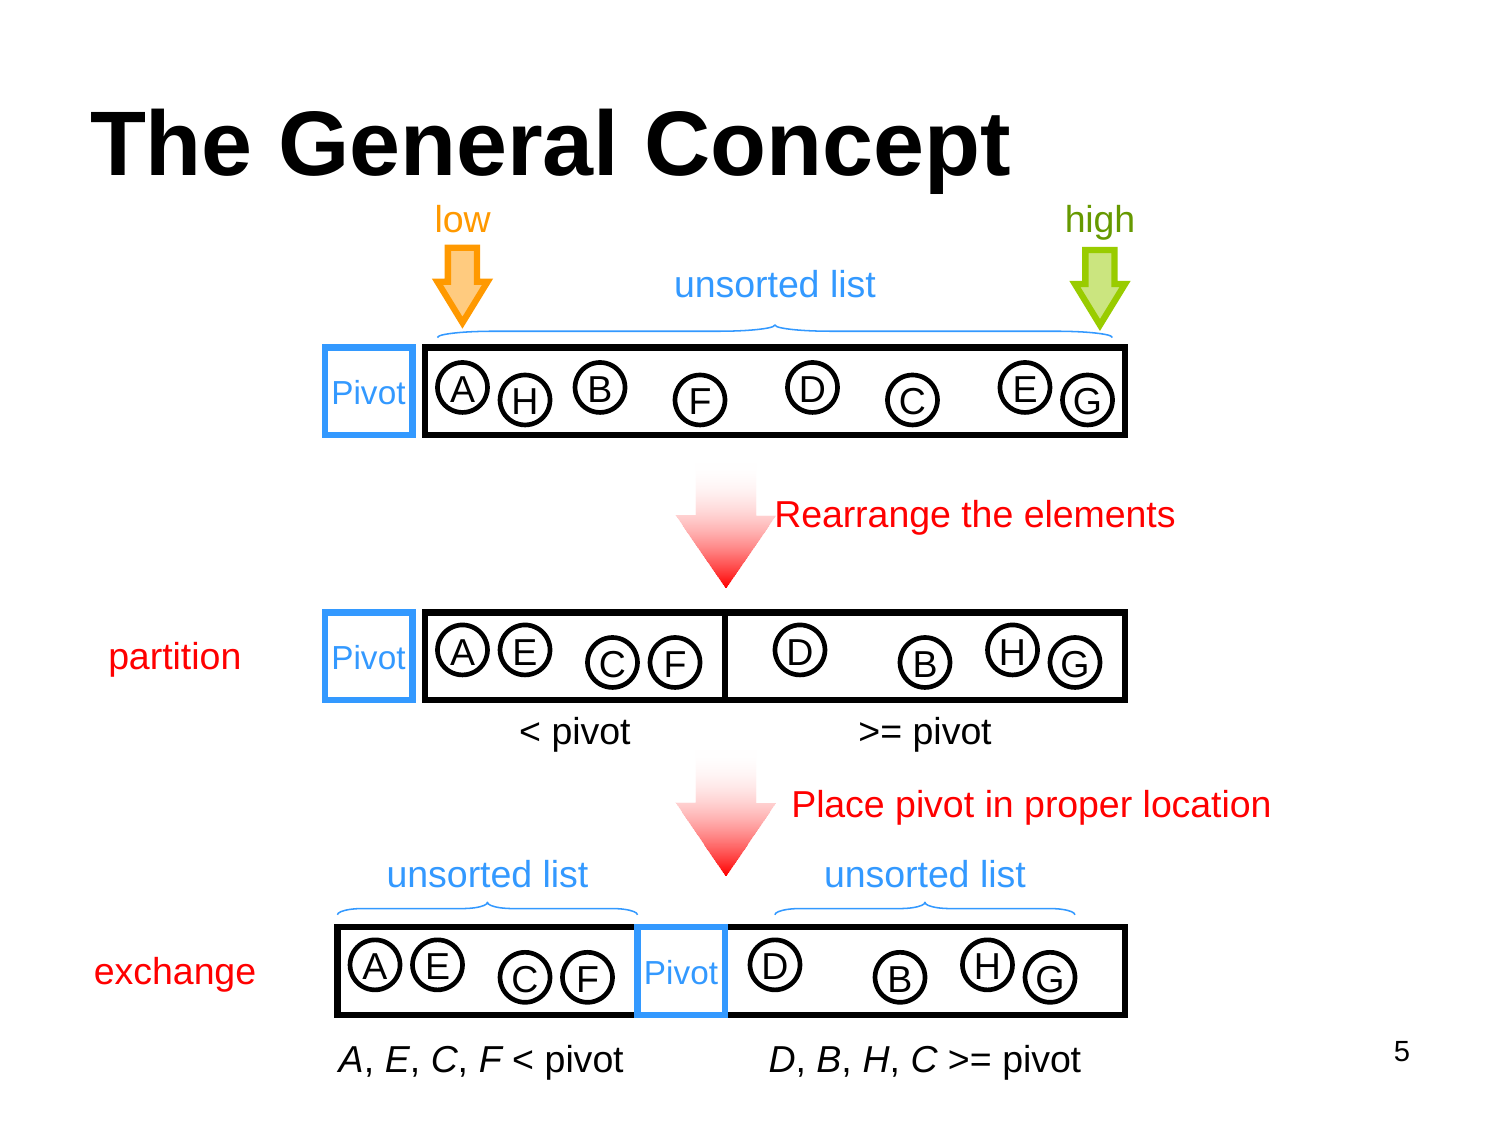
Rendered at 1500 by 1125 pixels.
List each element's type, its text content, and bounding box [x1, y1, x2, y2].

text_box A [350, 939, 401, 990]
text_box high [999, 187, 1200, 248]
text_box B [900, 637, 951, 688]
text_box [725, 927, 1125, 1015]
text_box [1074, 249, 1126, 325]
text_box [425, 347, 1125, 436]
text_box [437, 248, 488, 323]
text_box [725, 612, 1125, 699]
text_box A, E, C, F < pivot [312, 1027, 650, 1087]
text_box unsorted list [362, 842, 613, 902]
text_box E [412, 939, 463, 990]
text_box [424, 612, 725, 699]
text_box exchange [24, 939, 325, 1000]
title The General Concept [75, 45, 1425, 233]
text_box >= pivot [725, 699, 1125, 760]
text_box [337, 927, 637, 1015]
text_box B [875, 952, 926, 1003]
text_box G [1050, 637, 1101, 688]
text_box [774, 902, 1075, 915]
text_box Place pivot in proper location [755, 772, 1313, 833]
text_box F [562, 952, 613, 1003]
text_box C [887, 375, 938, 425]
text_box H [500, 375, 551, 425]
text_box H [962, 939, 1013, 990]
text_box [675, 750, 775, 876]
text_box C [587, 637, 638, 688]
text_box partition [24, 624, 325, 685]
text_box D [787, 362, 838, 413]
text_box low [362, 187, 563, 248]
text_box D [774, 624, 826, 675]
text_box D, B, H, C >= pivot [725, 1027, 1125, 1087]
slide_number 5 [1074, 1024, 1425, 1103]
text_box F [650, 637, 701, 688]
text_box G [1025, 952, 1076, 1003]
text_box Rearrange the elements [756, 482, 1200, 543]
text_box A [437, 624, 488, 675]
text_box < pivot [424, 699, 725, 760]
text_box unsorted list [800, 842, 1050, 902]
text_box Pivot [324, 612, 413, 700]
text_box C [500, 952, 551, 1003]
text_box E [500, 624, 551, 675]
text_box unsorted list [562, 252, 988, 312]
text_box G [1062, 375, 1113, 425]
text_box H [987, 624, 1038, 675]
text_box Pivot [324, 347, 413, 436]
text_box [675, 462, 775, 588]
text_box F [675, 375, 726, 425]
text_box E [999, 362, 1051, 413]
text_box [437, 324, 1113, 338]
text_box [337, 902, 638, 915]
text_box D [750, 939, 801, 990]
text_box B [575, 362, 626, 413]
text_box Pivot [637, 927, 725, 1015]
text_box A [437, 362, 488, 413]
